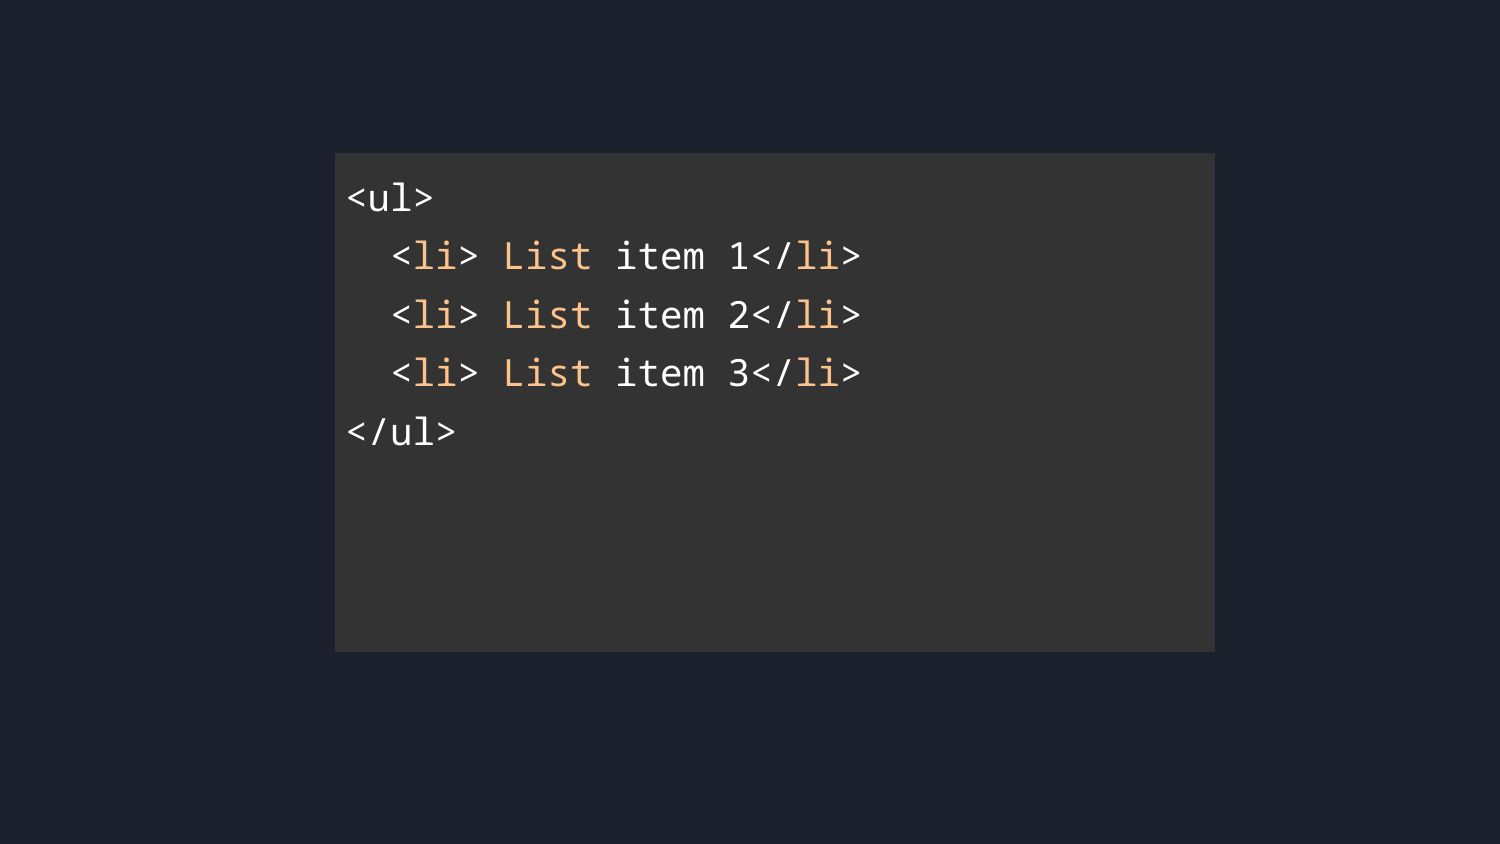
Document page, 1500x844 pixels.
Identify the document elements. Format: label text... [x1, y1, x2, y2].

table_header <ul> <li> List item 1</li> <li> List item 2</li> <li> List item 3</li> </ul> [335, 153, 1215, 652]
